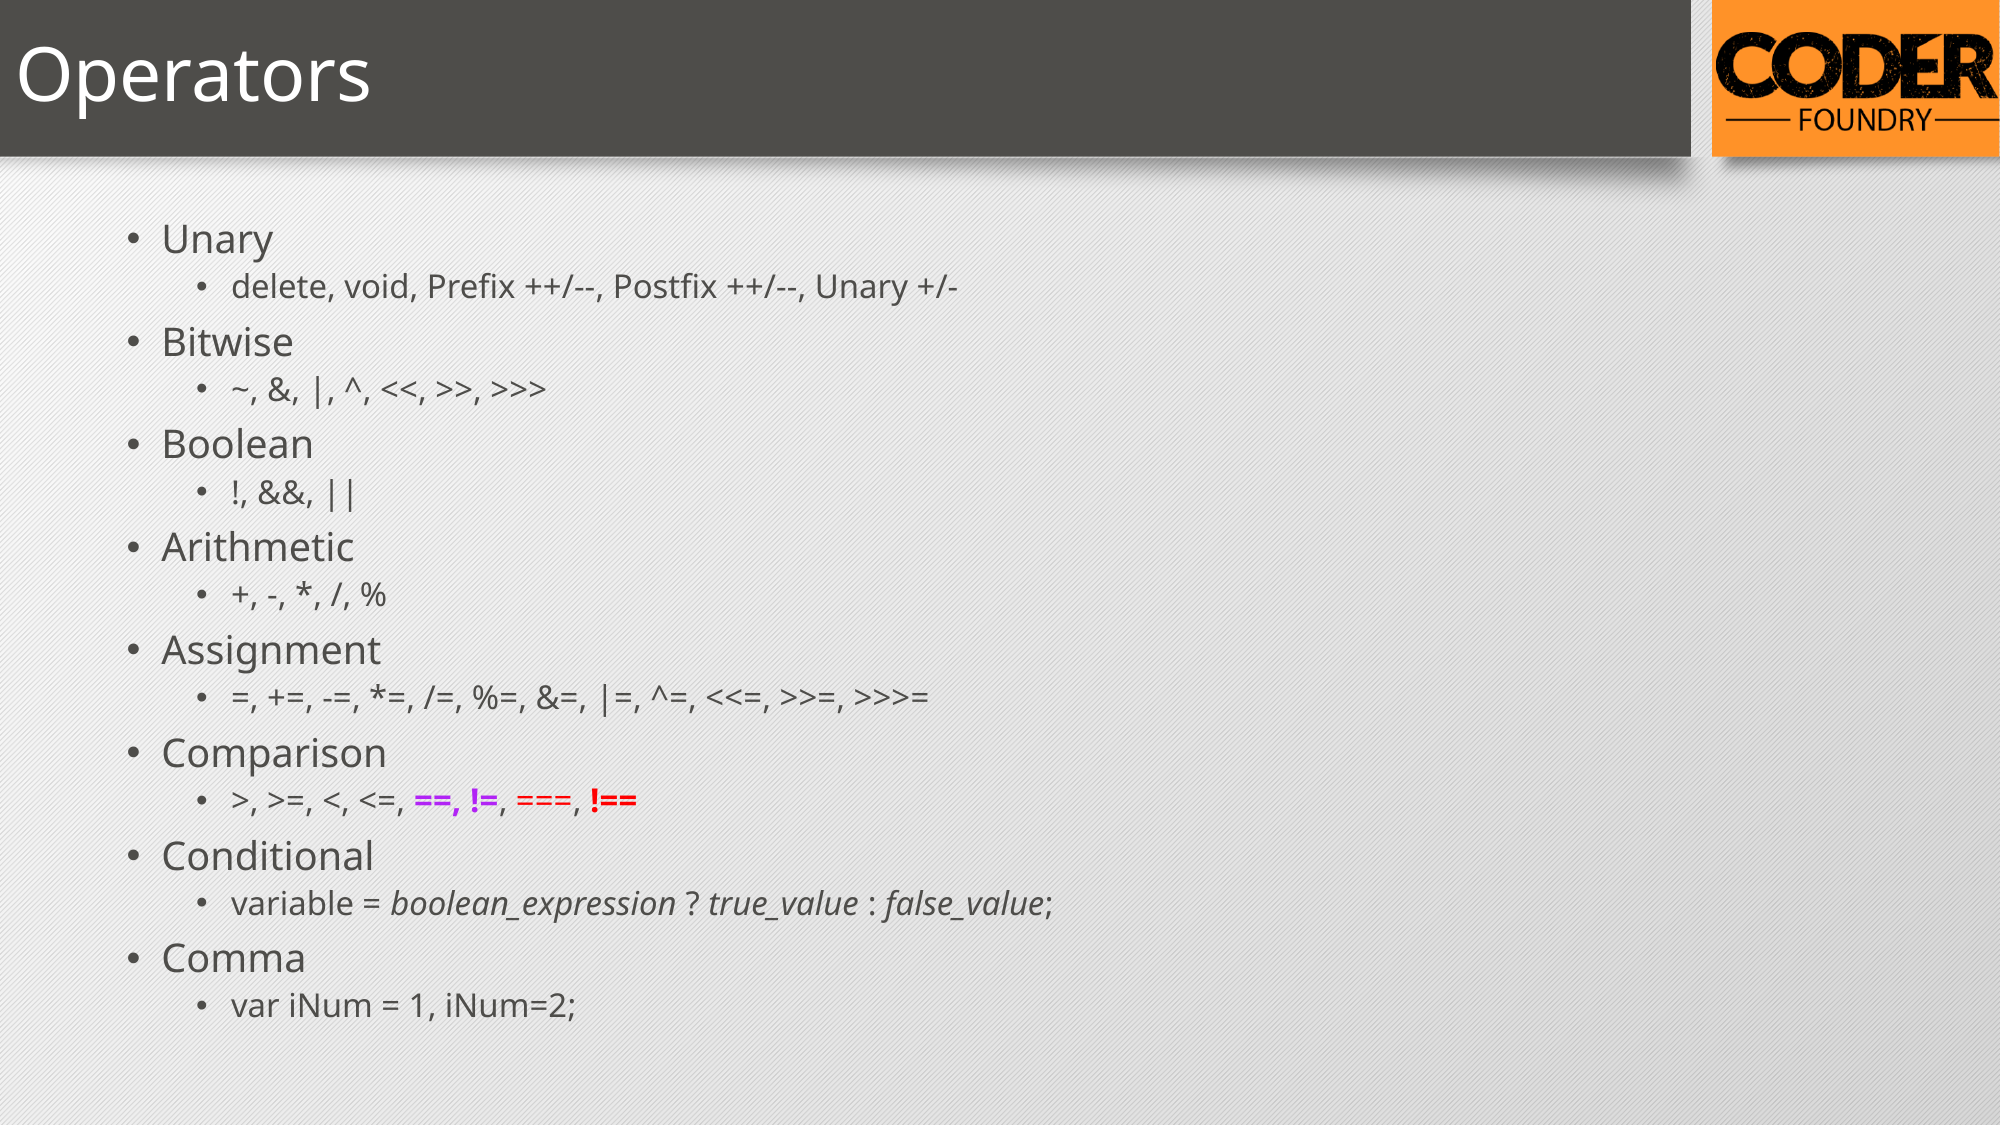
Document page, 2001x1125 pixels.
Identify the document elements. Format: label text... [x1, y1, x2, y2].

title Operators [0, 0, 1689, 157]
picture [0, 0, 2000, 211]
list Unary delete, void, Prefix ++/--, Postfix ++/--, Unary +/- Bitwise ~, &, |, ^, <<, >>, >>> Boolean !, &&, || Arithmetic +, -, *, /, % Assignment =, +=, -=, *=, /=, %=, &=, |=, ^=, <<=, >>=, >>>= Comparison >, >=, <, <=, ==, !=, ===, !== Conditional variable = boolean_expression ? true_value : false_value; Comma var iNum = 1, iNum=2; [111, 211, 1689, 1035]
